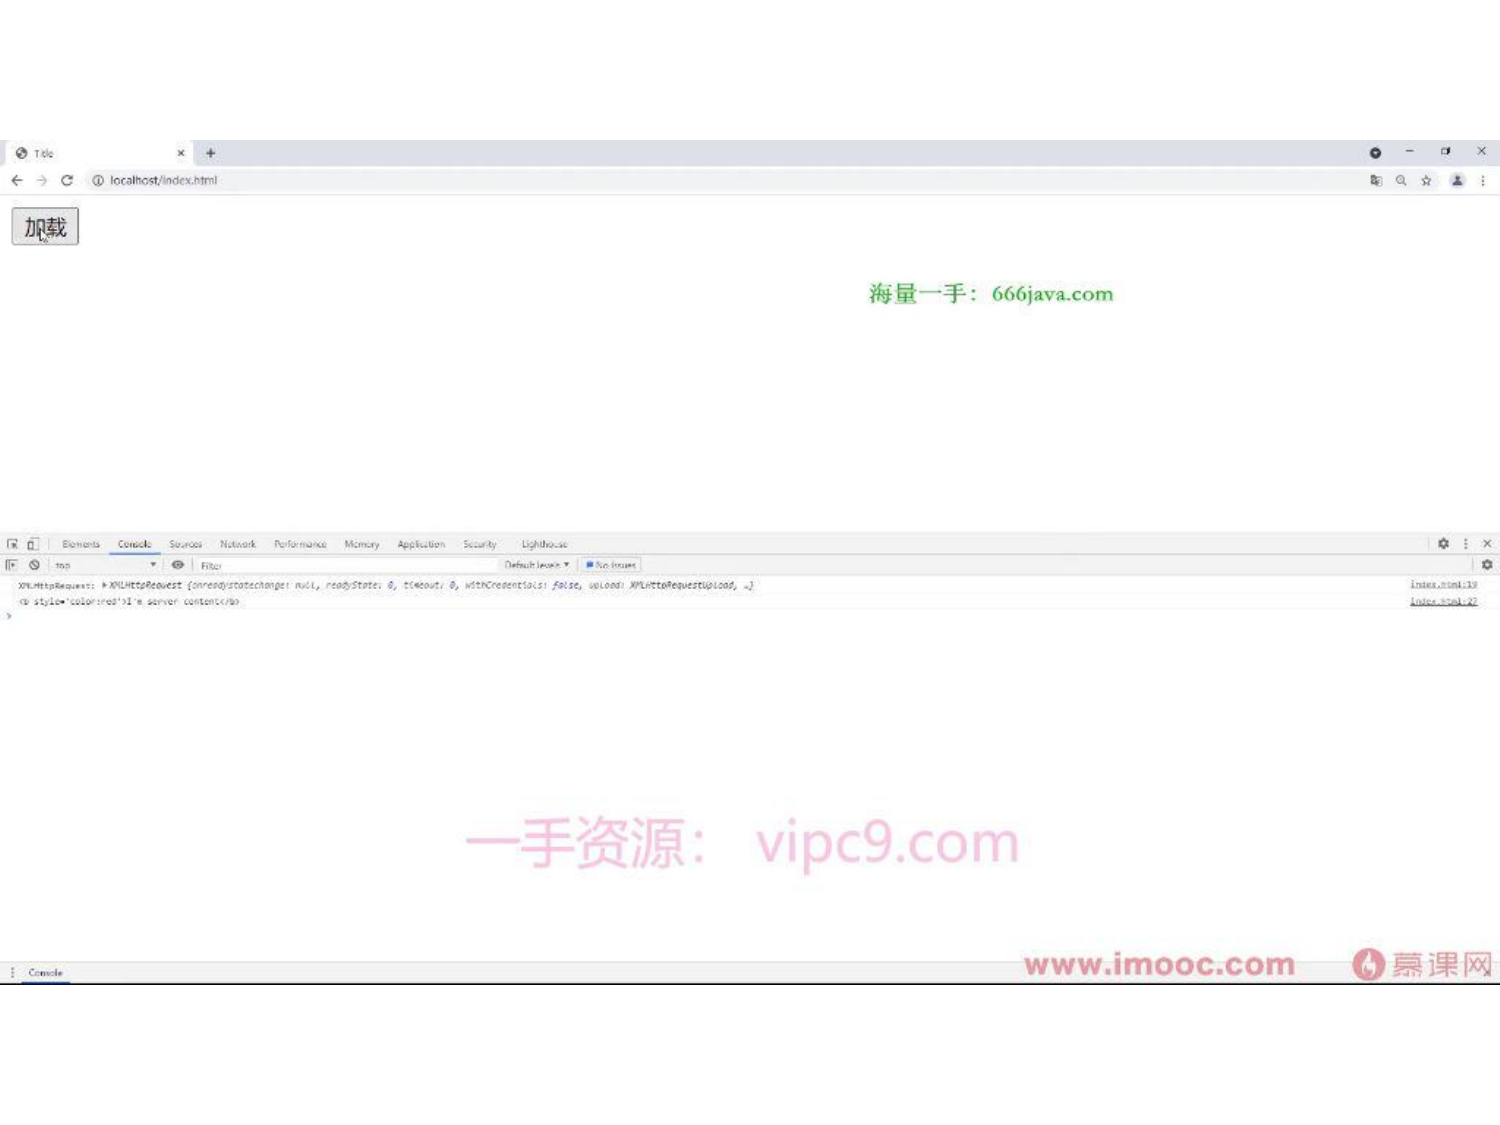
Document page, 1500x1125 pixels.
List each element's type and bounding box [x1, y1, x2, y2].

picture [0, 140, 1500, 985]
